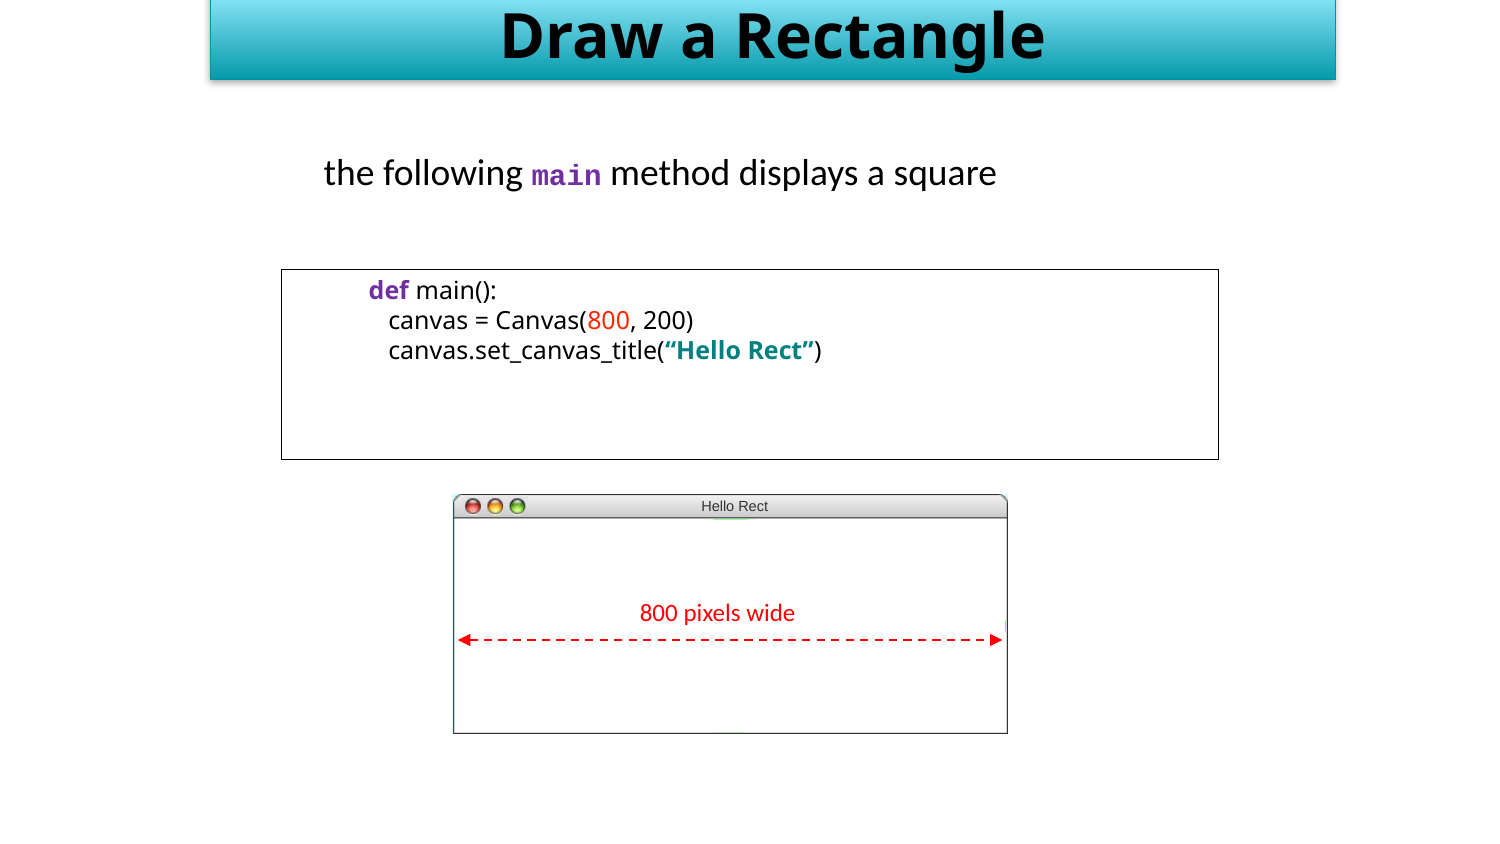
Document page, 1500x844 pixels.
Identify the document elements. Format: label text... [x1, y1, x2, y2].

text_box the following main method displays a square [318, 148, 1307, 199]
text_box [210, 0, 1336, 80]
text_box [452, 490, 1009, 734]
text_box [281, 268, 1219, 460]
